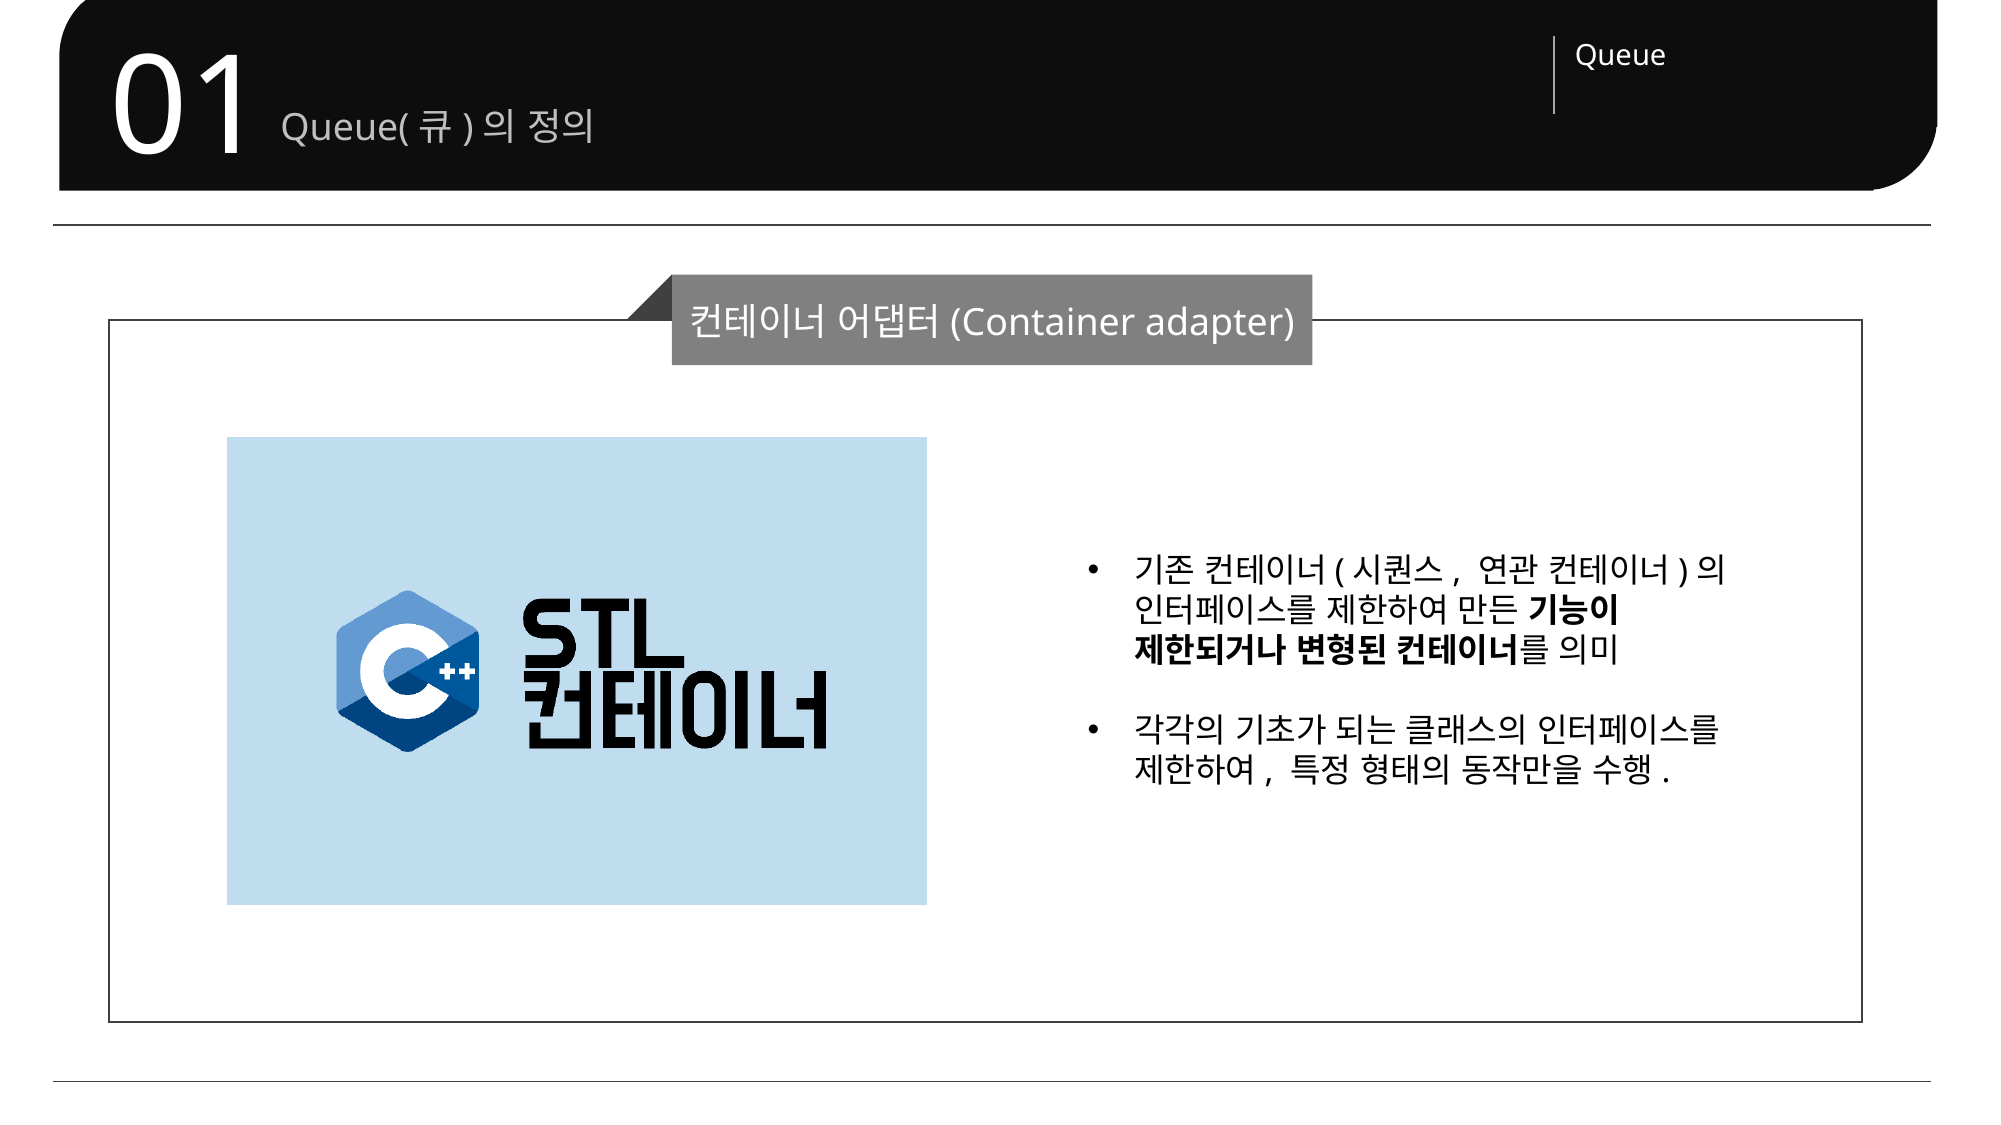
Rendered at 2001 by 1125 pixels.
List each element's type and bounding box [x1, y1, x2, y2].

text_box [109, 274, 1863, 1022]
picture [226, 437, 927, 905]
text_box [59, 0, 1938, 191]
